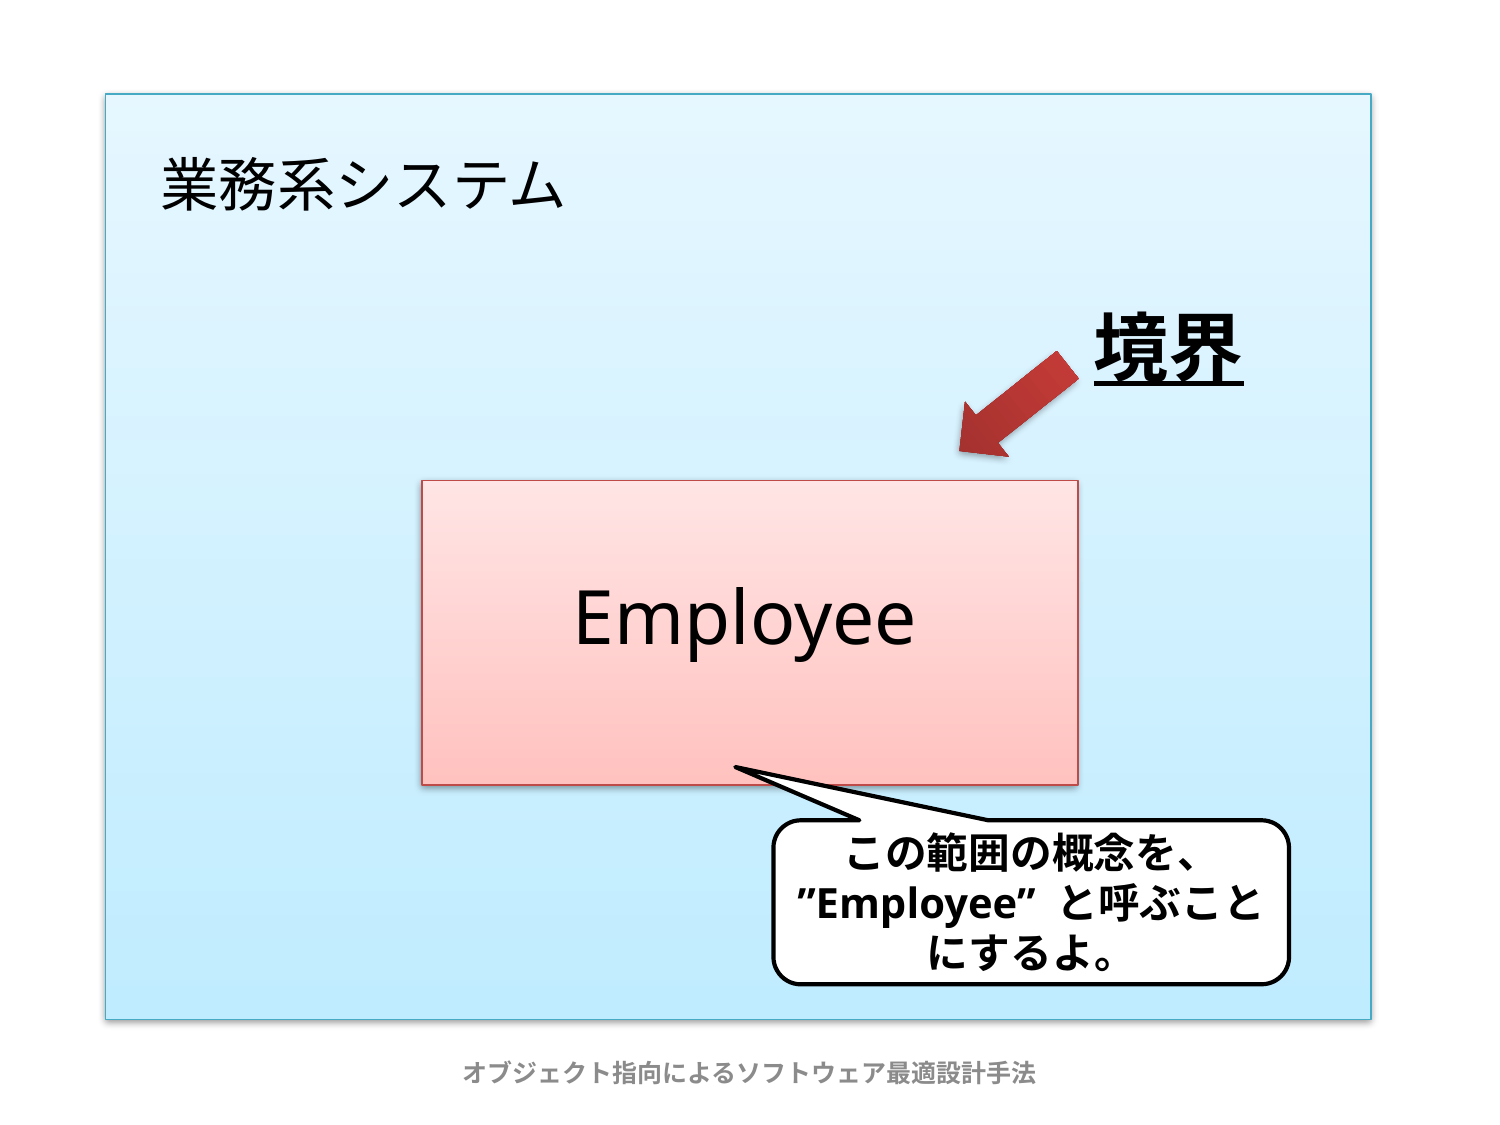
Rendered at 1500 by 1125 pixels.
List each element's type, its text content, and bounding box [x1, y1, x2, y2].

footer オブジェクト指向によるソフトウェア最適設計手法 [281, 1042, 1219, 1103]
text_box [105, 93, 1372, 1020]
